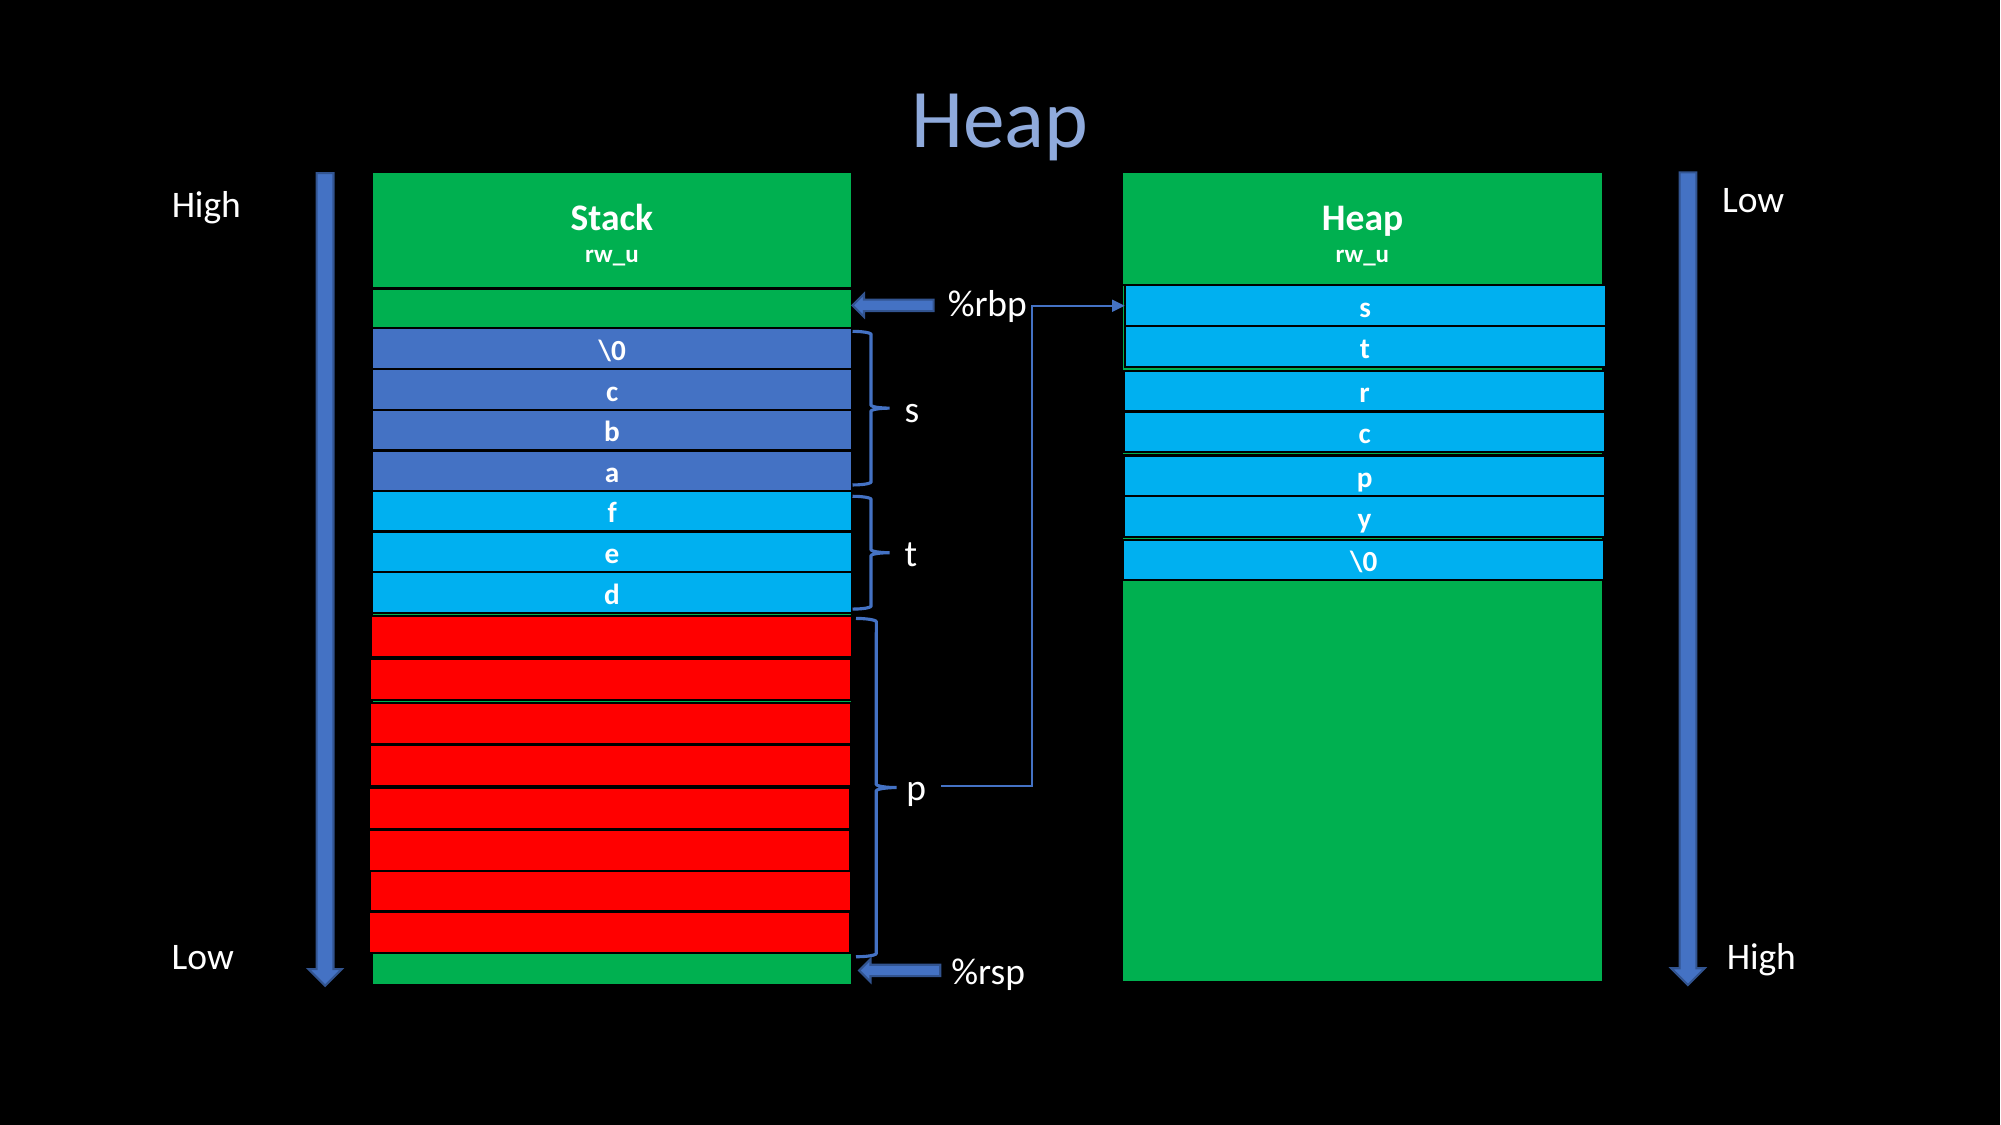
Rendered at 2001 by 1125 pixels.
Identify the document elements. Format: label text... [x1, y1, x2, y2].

text_box e [370, 531, 852, 573]
text_box b [370, 409, 852, 452]
text_box t [1125, 325, 1607, 368]
text_box [852, 494, 889, 611]
text_box [1121, 581, 1604, 983]
text_box Low [156, 924, 249, 985]
text_box Low [1707, 167, 1800, 228]
text_box [369, 870, 852, 913]
text_box Heap rw_u [1121, 171, 1604, 284]
text_box [852, 329, 889, 487]
text_box [368, 787, 851, 829]
text_box c [1125, 410, 1606, 453]
text_box %rsp [936, 940, 1041, 1000]
text_box %rbp [933, 272, 1043, 332]
text_box High [157, 172, 257, 233]
text_box t [889, 521, 933, 582]
text_box p [891, 755, 941, 816]
text_box \0 [1125, 539, 1605, 581]
text_box [369, 658, 852, 701]
text_box [857, 958, 936, 985]
text_box s [1124, 284, 1607, 325]
text_box [305, 172, 345, 988]
text_box [368, 829, 851, 872]
text_box [369, 744, 852, 787]
text_box [370, 288, 854, 327]
text_box Heap [307, 56, 1693, 171]
text_box [370, 614, 854, 986]
text_box High [1712, 924, 1812, 985]
text_box f [370, 490, 854, 531]
text_box s [889, 377, 935, 437]
text_box d [370, 573, 854, 614]
text_box [855, 616, 891, 959]
text_box Stack rw_u [370, 171, 854, 288]
text_box [368, 911, 851, 954]
text_box y [1125, 495, 1606, 538]
text_box [851, 291, 933, 320]
text_box p [1125, 454, 1606, 495]
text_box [941, 305, 1125, 787]
text_box a [370, 452, 854, 490]
text_box [370, 615, 853, 658]
text_box r [1125, 370, 1606, 410]
text_box \0 [370, 327, 854, 368]
text_box c [370, 368, 852, 409]
text_box [369, 702, 852, 744]
text_box [1668, 171, 1708, 987]
